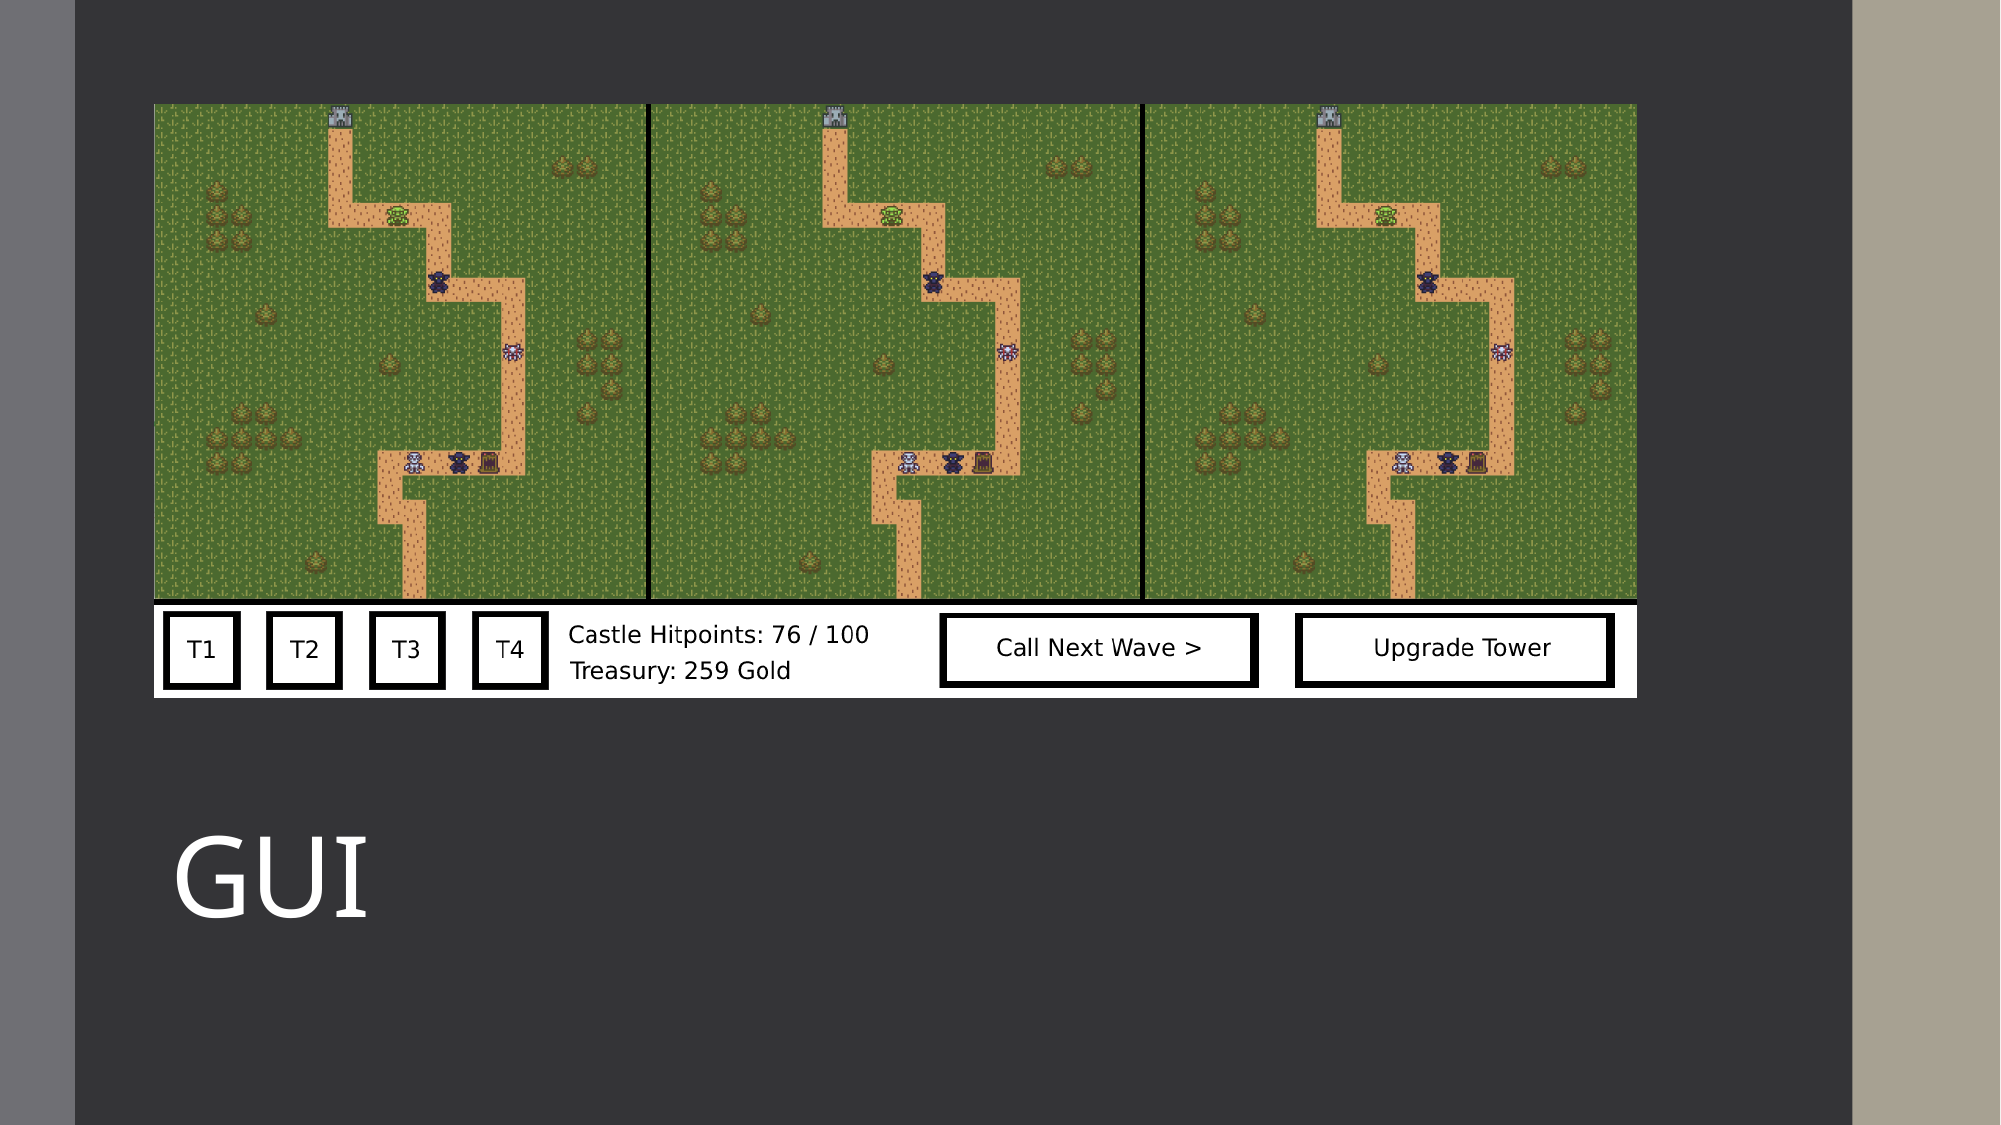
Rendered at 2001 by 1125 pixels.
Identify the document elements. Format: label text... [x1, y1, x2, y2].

picture [154, 104, 1637, 698]
title GUI [154, 758, 1821, 948]
text_box [0, 0, 76, 1125]
